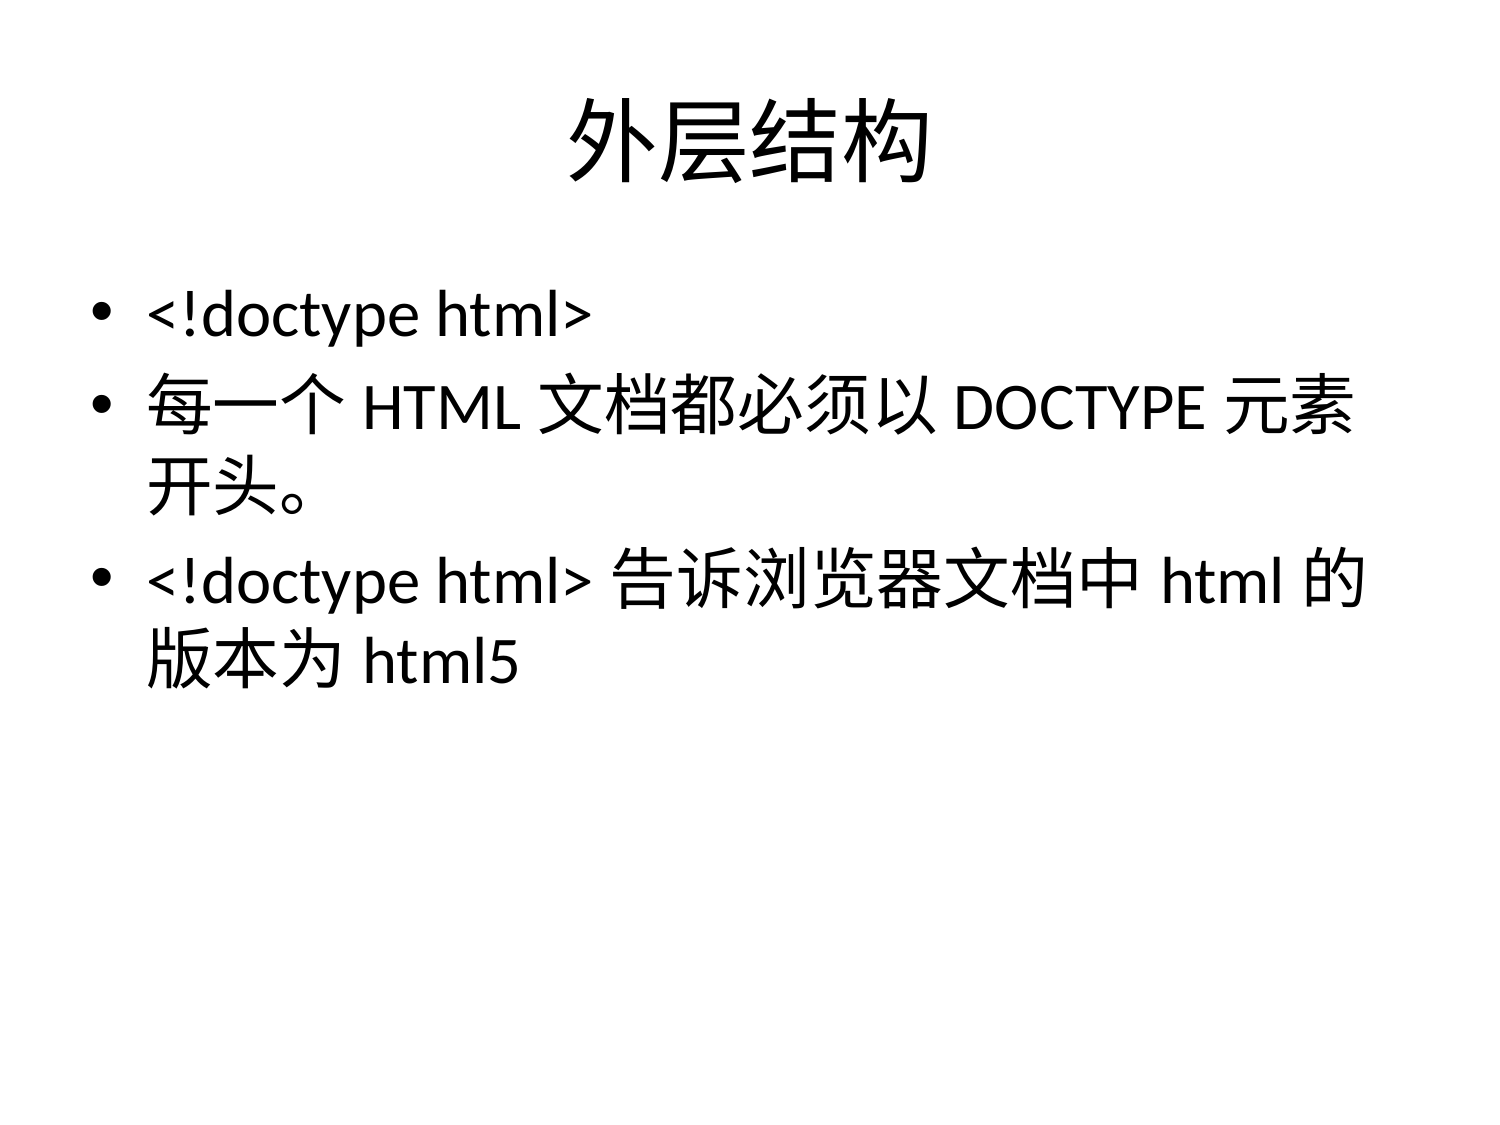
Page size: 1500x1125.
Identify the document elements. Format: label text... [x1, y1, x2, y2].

title 外层结构 [75, 45, 1425, 233]
list <!doctype html> 每一个HTML文档都必须以DOCTYPE元素开头。 <!doctype html>告诉浏览器文档中html的版本为html5 [75, 262, 1425, 1005]
